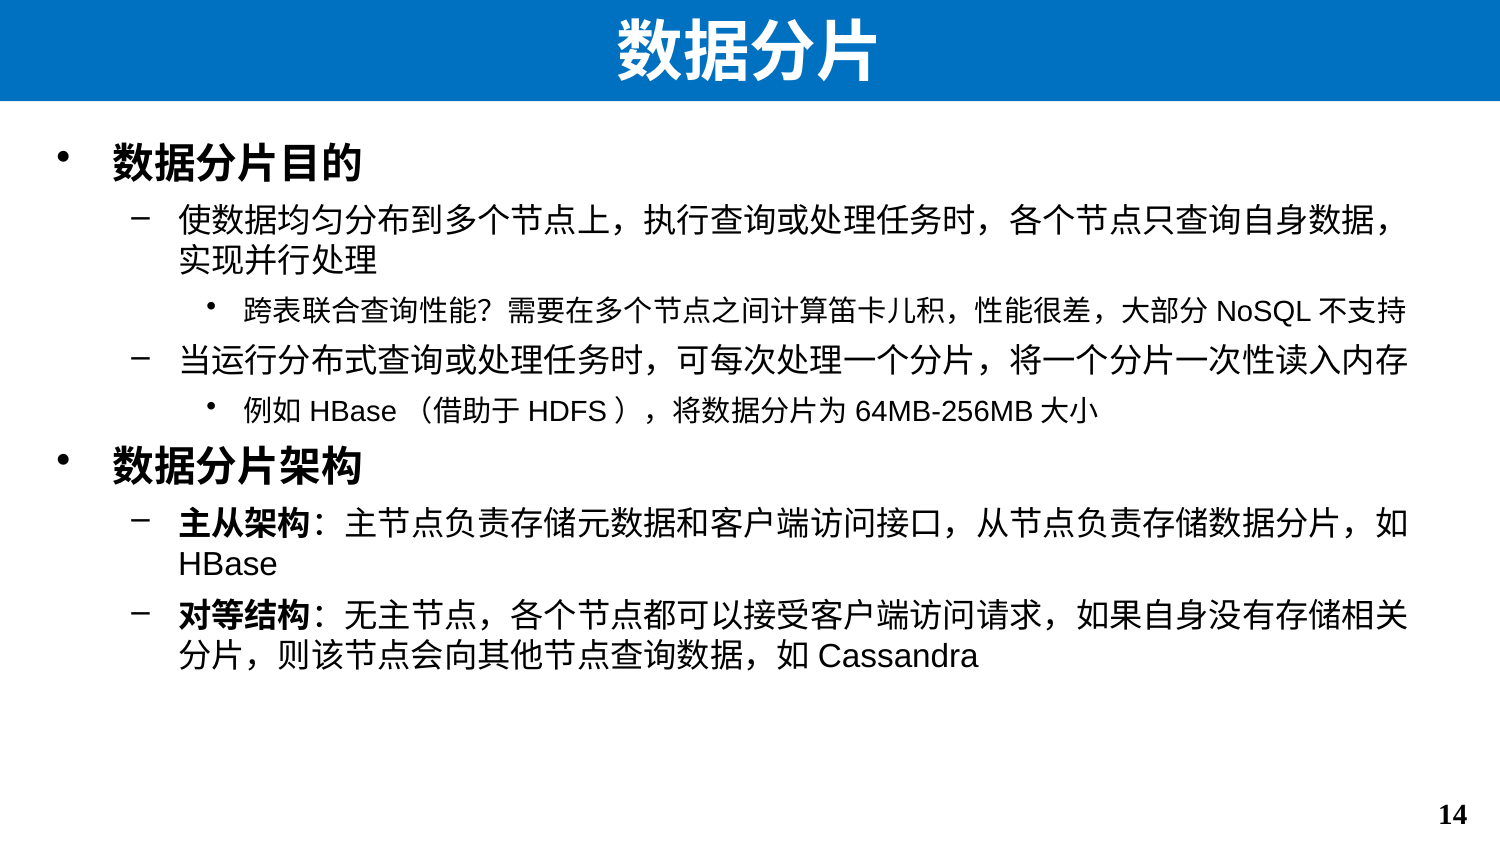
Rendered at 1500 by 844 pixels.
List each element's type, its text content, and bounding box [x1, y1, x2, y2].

title 数据分片 [0, 0, 1500, 102]
list 数据分片目的 使数据均匀分布到多个节点上，执行查询或处理任务时，各个节点只查询自身数据，实现并行处理 跨表联合查询性能？需要在多个节点之间计算笛卡儿积，性能很差，大部分NoSQL不支持 当运行分布式查询或处理任务时，可每次处理一个分片，将一个分片一次性读入内存 例如HBase（借助于HDFS），将数据分片为64MB-256MB大小 数据分片架构 主从架构：主节点负责存储元数据和客户端访问接口，从节点负责存储数据分片，如HBase 对等结构：无主节点，各个节点都可以接受客户端访问请求，如果自身没有存储相关分片，则该节点会向其他节点查询数据，如Cassandra [41, 129, 1436, 754]
